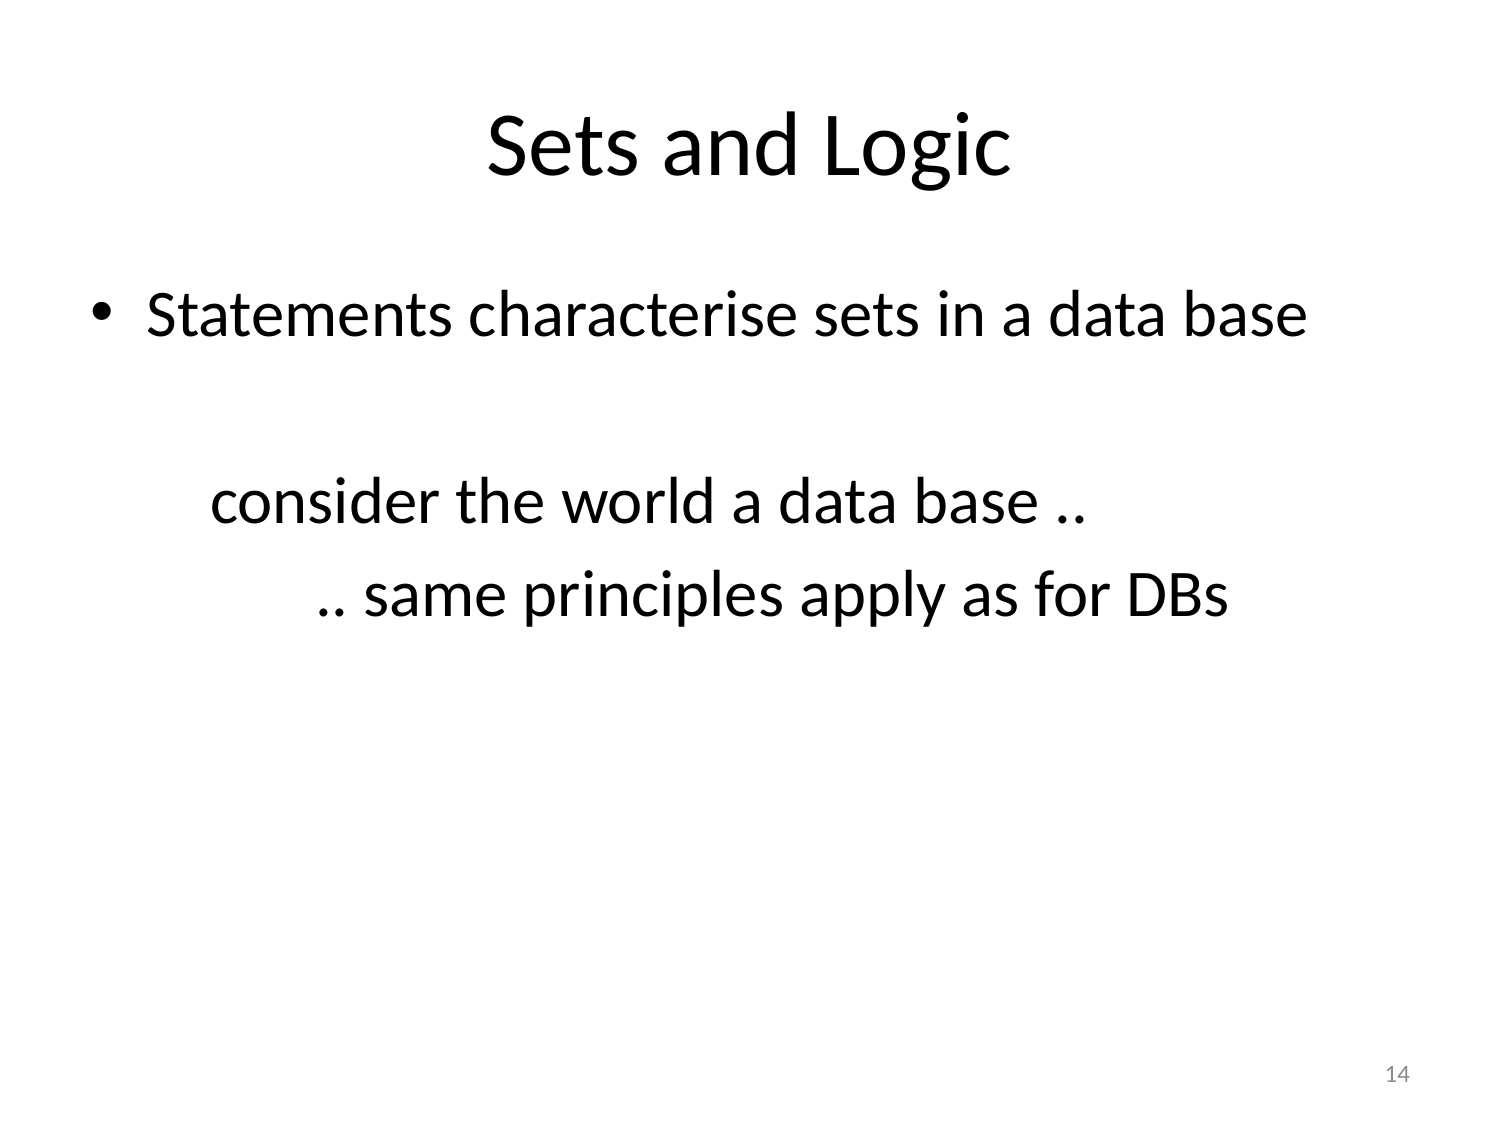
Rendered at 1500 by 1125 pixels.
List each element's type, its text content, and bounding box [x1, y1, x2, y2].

slide_number 14 [1074, 1042, 1425, 1103]
title Sets and Logic [75, 45, 1425, 233]
list Statements characterise sets in a data base consider the world a data base .. .. same principles apply as for DBs [75, 262, 1425, 1043]
